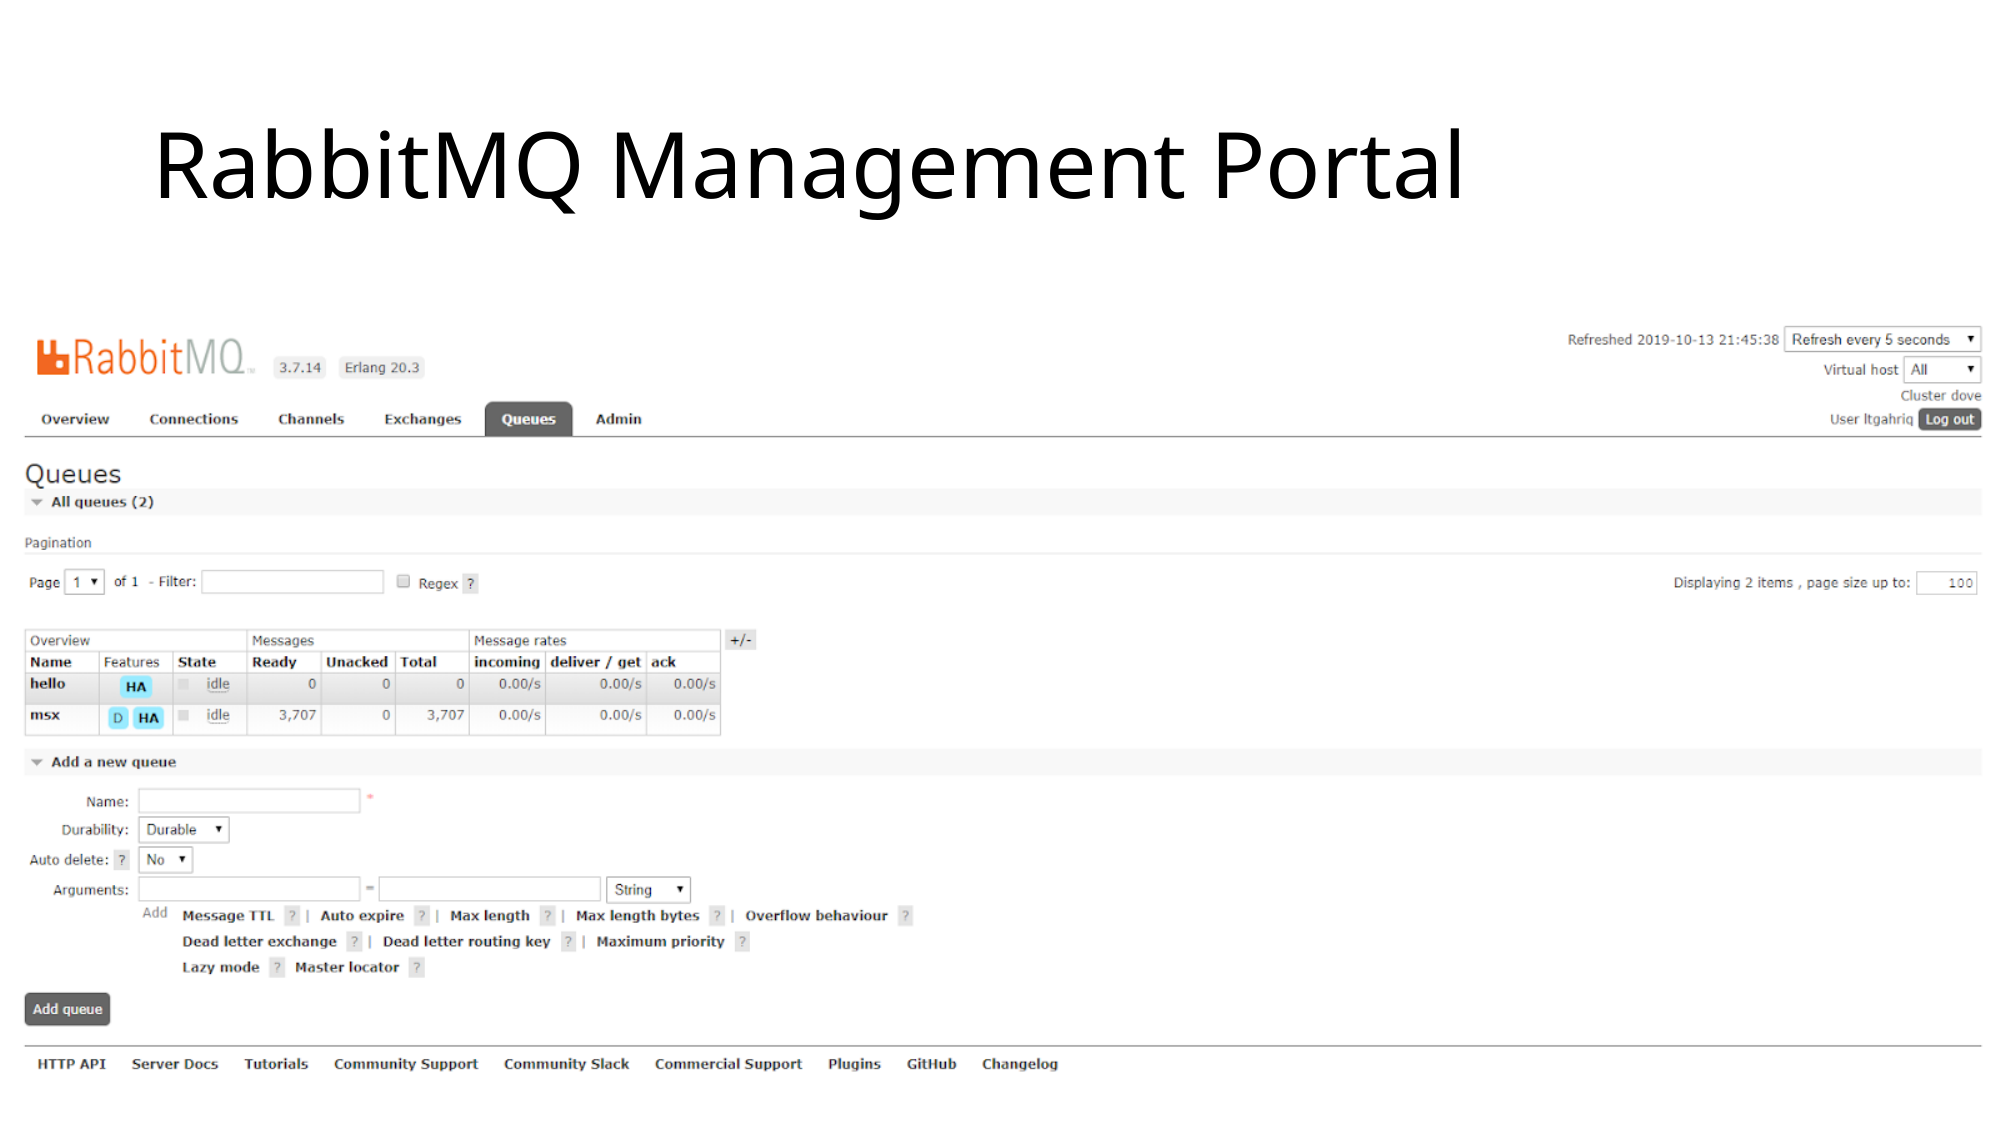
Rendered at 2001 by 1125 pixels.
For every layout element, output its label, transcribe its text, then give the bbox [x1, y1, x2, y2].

picture [0, 321, 2000, 1098]
title RabbitMQ Management Portal [137, 59, 1863, 278]
